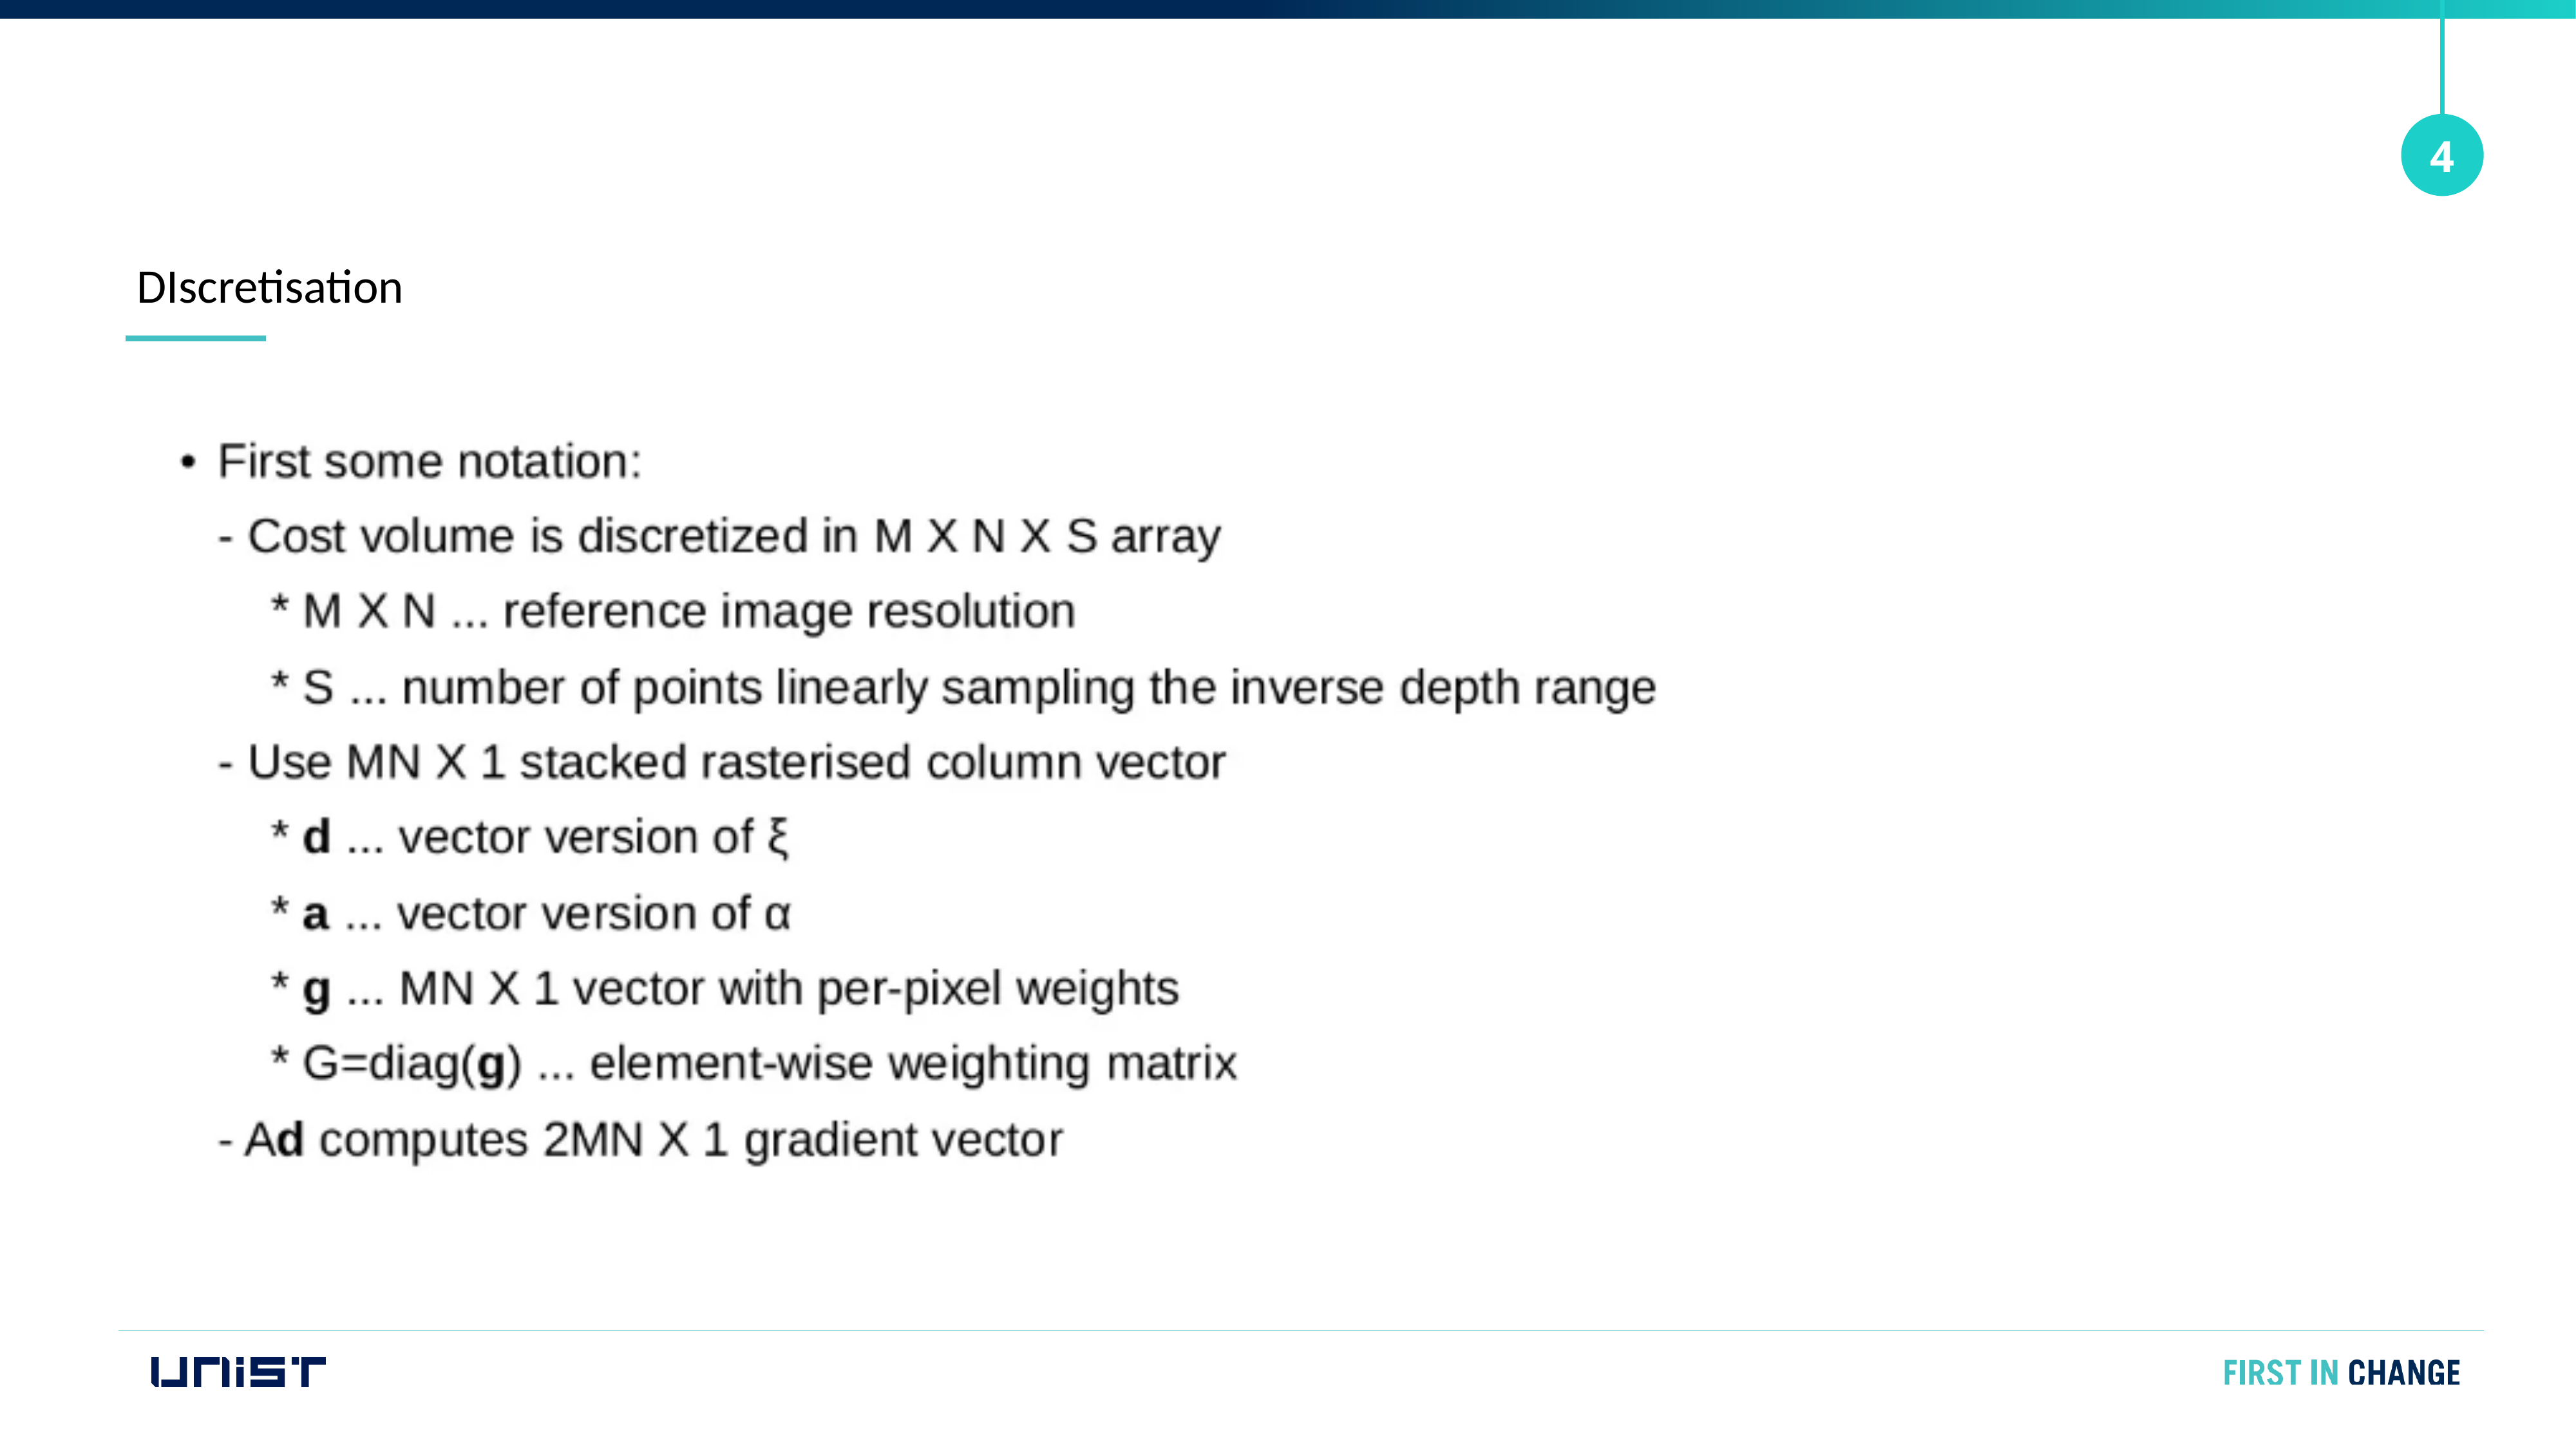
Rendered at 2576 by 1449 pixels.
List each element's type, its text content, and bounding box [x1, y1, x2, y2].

picture [151, 1357, 326, 1387]
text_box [0, 0, 2576, 196]
text_box DIscretisation [127, 250, 414, 317]
picture [118, 404, 1785, 1243]
picture [2224, 1359, 2460, 1385]
